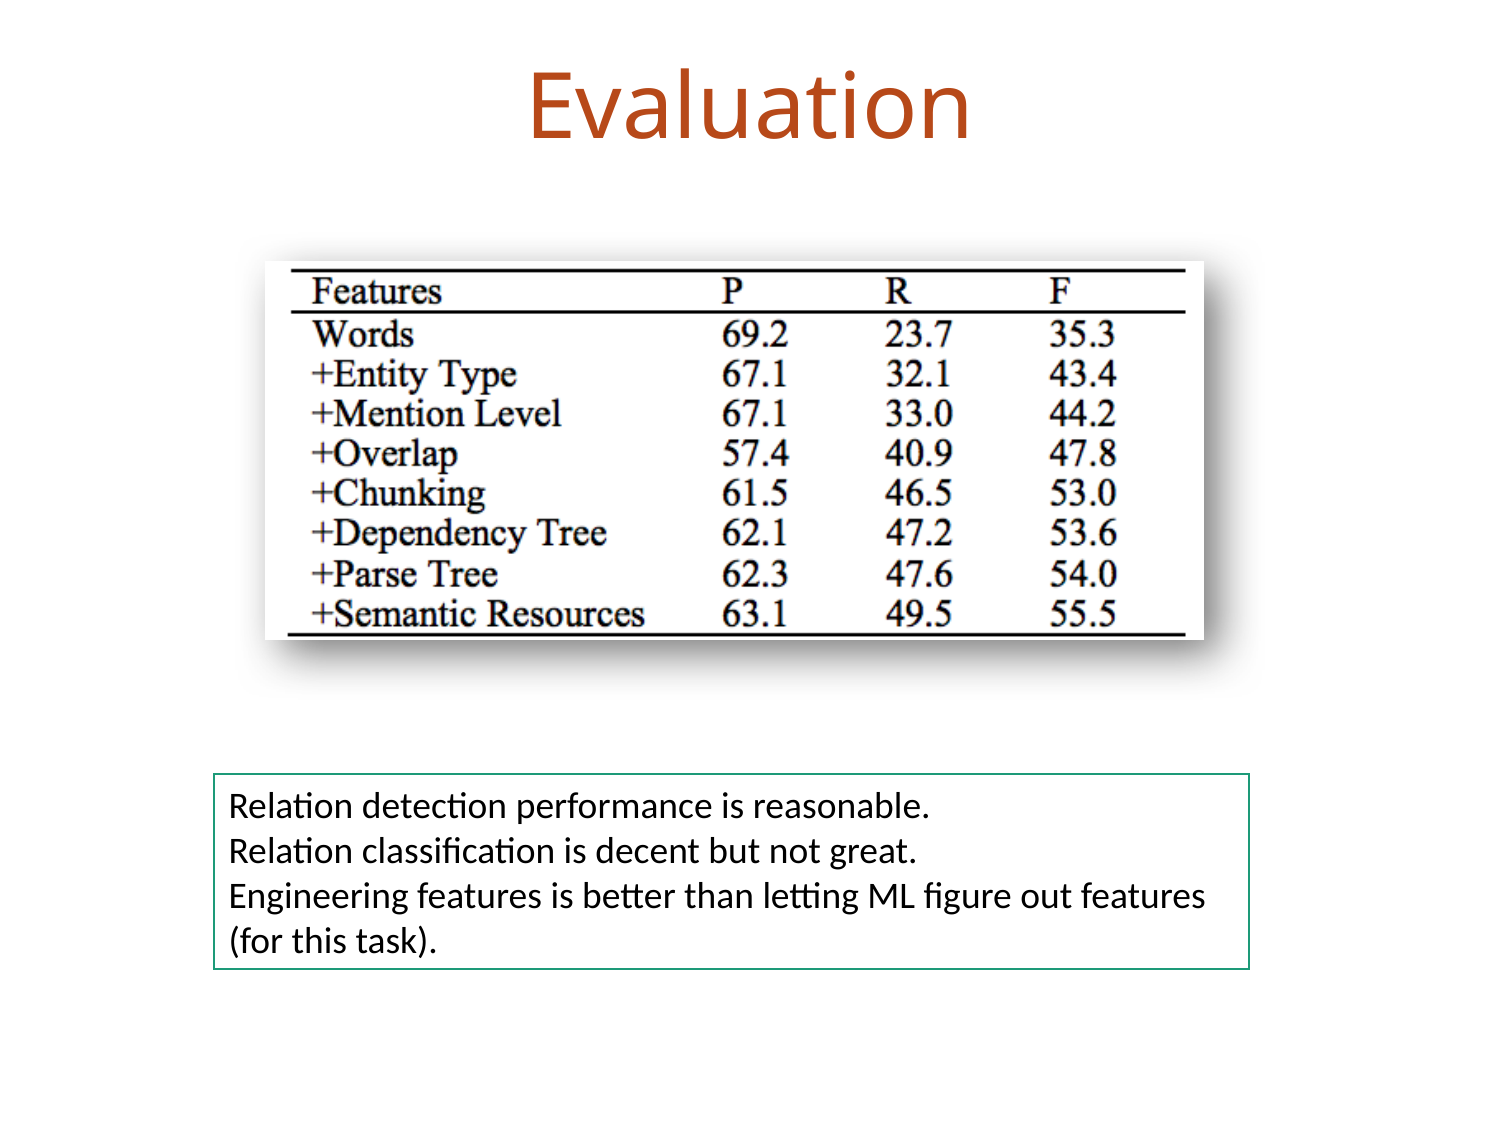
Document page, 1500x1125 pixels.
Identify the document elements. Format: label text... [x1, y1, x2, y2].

picture [265, 261, 1204, 640]
text_box Relation detection performance is reasonable. Relation classification is decent but not great. Engineering features is better than letting ML figure out features (for this task). [213, 773, 1250, 970]
title Evaluation [0, 0, 1500, 218]
